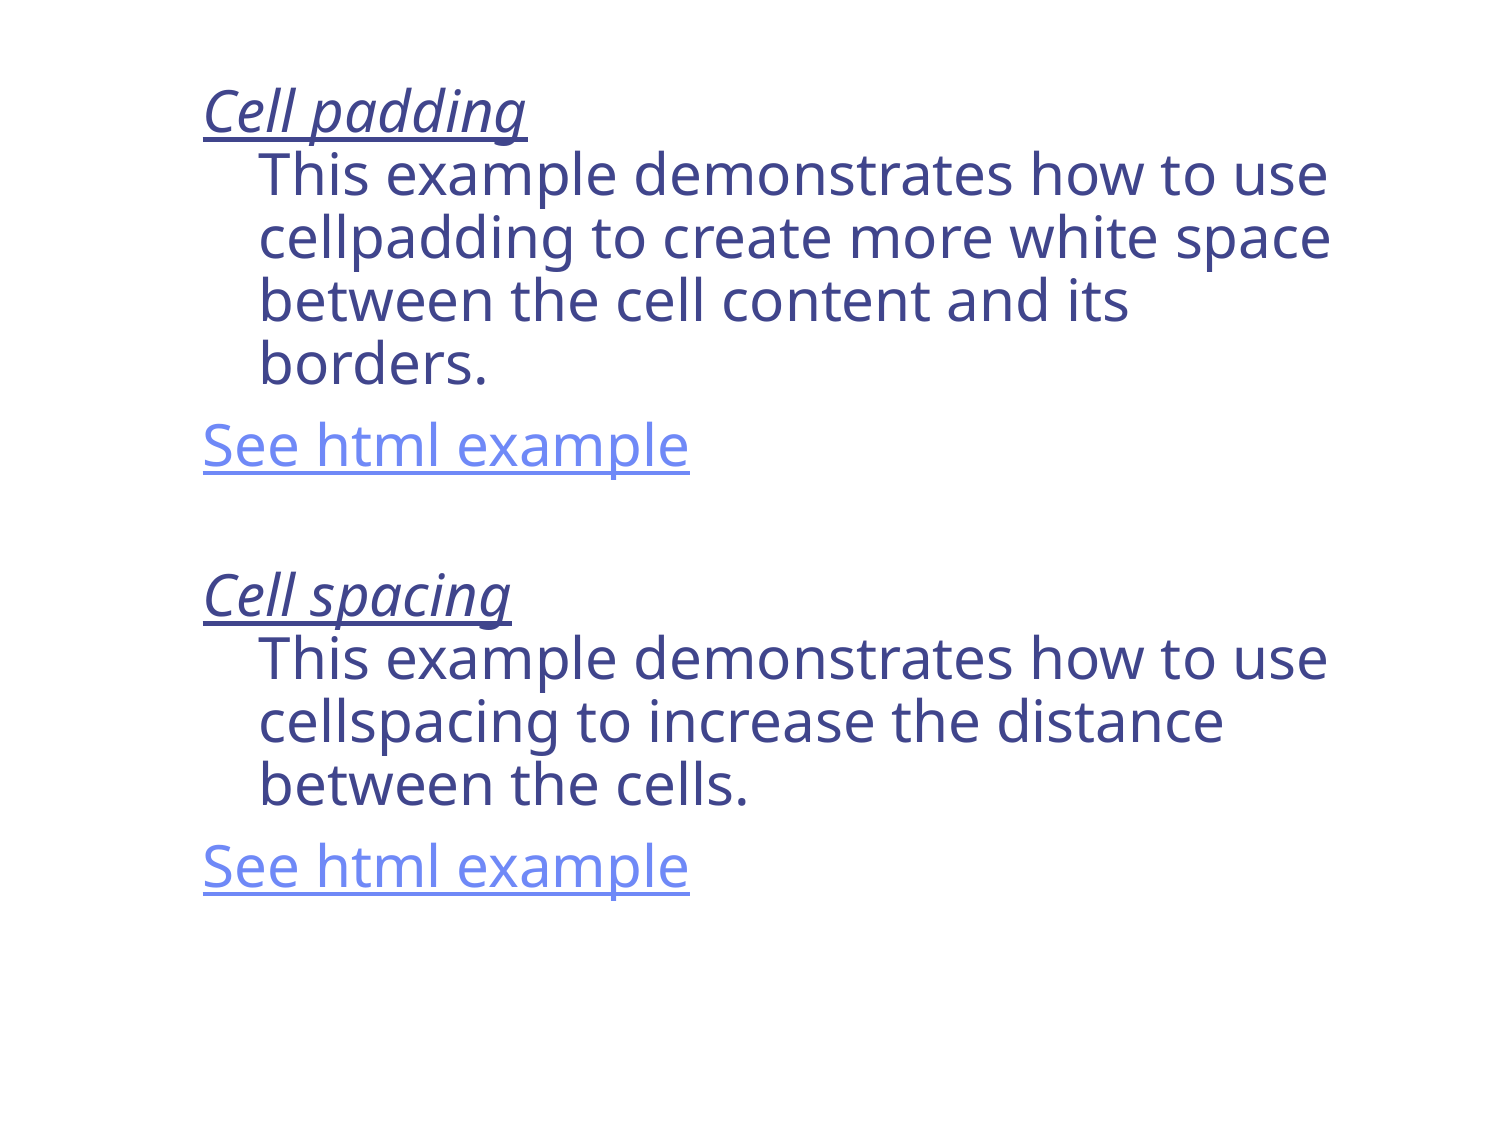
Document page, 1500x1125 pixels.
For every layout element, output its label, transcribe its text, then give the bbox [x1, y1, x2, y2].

title [99, 50, 1375, 150]
list Cell padding This example demonstrates how to use cellpadding to create more white space between the cell content and its borders. See html example Cell spacing This example demonstrates how to use cellspacing to increase the distance between the cells. See html example [187, 75, 1388, 750]
